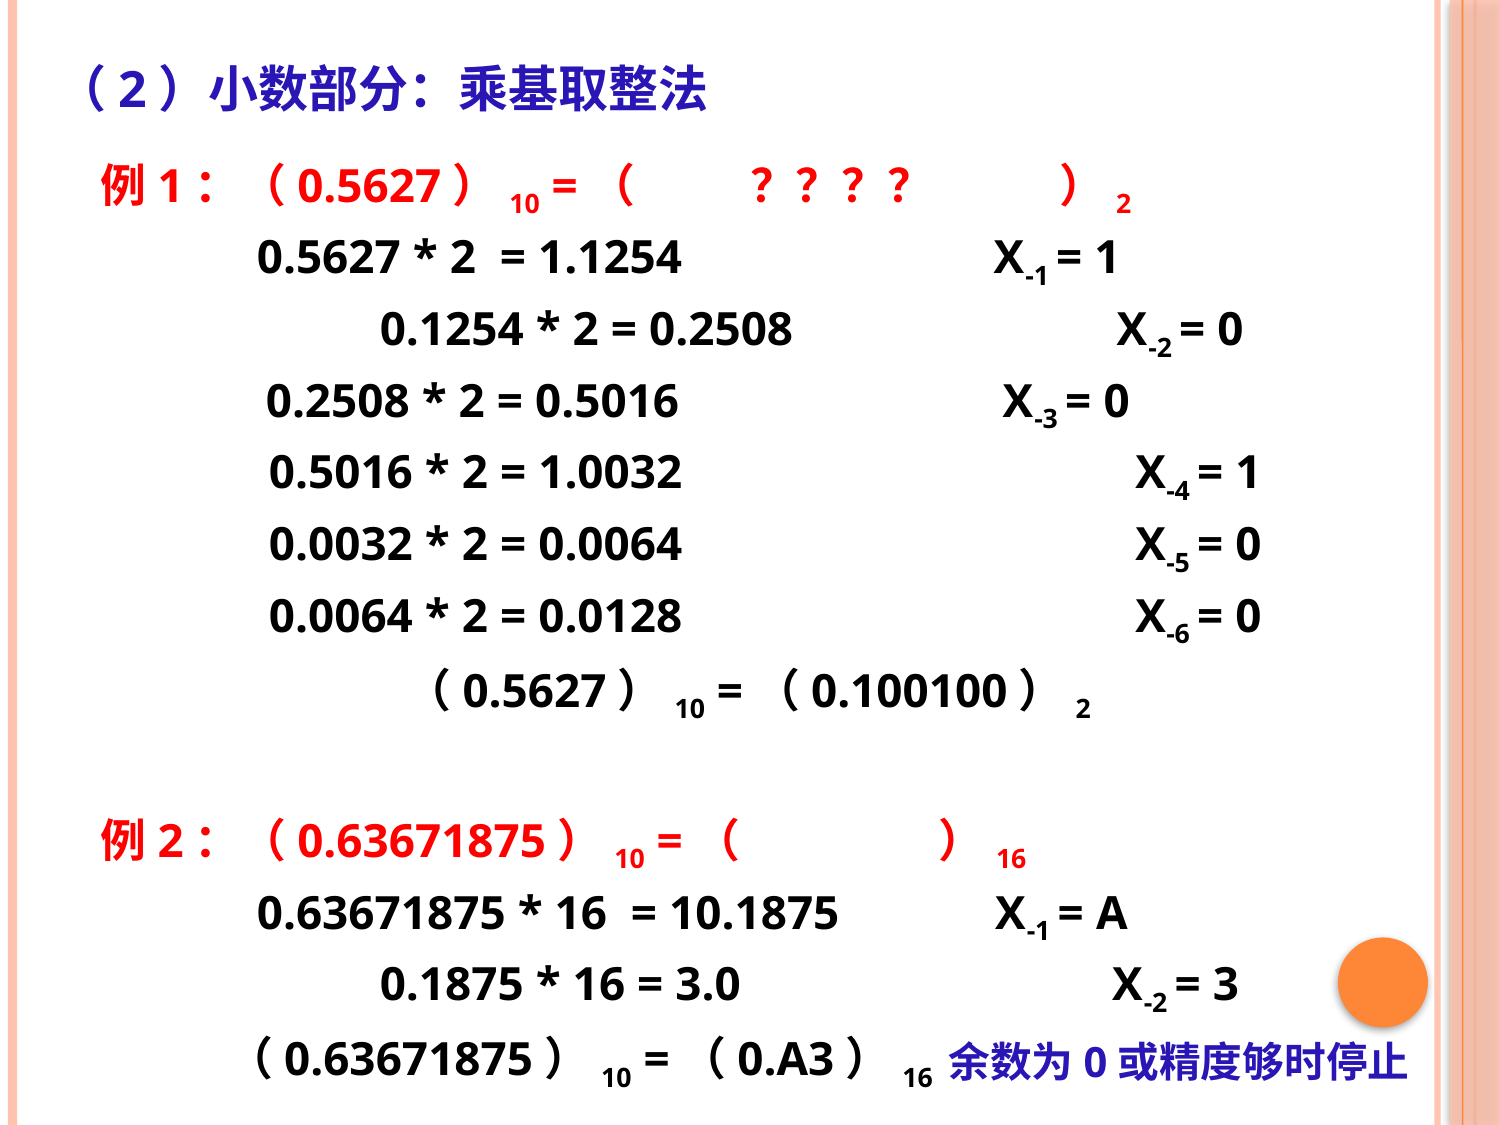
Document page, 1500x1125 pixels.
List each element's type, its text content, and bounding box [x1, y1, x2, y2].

title （2）小数部分：乘基取整法 [41, 39, 1317, 126]
text_box 余数为0或精度够时停止 [933, 1028, 1435, 1094]
list 例1：（0.5627）10 =（ ？？？？ ）2 0.5627 * 2 = 1.1254 X-1 = 1 0.1254 * 2 = 0.2508 X-2 = 0 0.2508 * 2 = 0.5016 X-3 = 0 0.5016 * 2 = 1.0032 X-4 = 1 0.0032 * 2 = 0.0064 X-5 = 0 0.0064 * 2 = 0.0128 X-6 = 0 （0.5627）10 =（0.100100）2 例2：（0.63671875）10 =（ ）16 0.63671875 * 16 = 10.1875 X-1 = A 0.1875 * 16 = 3.0 X-2 = 3 （0.63671875）10 =（0.A3）16 [86, 148, 1400, 1024]
